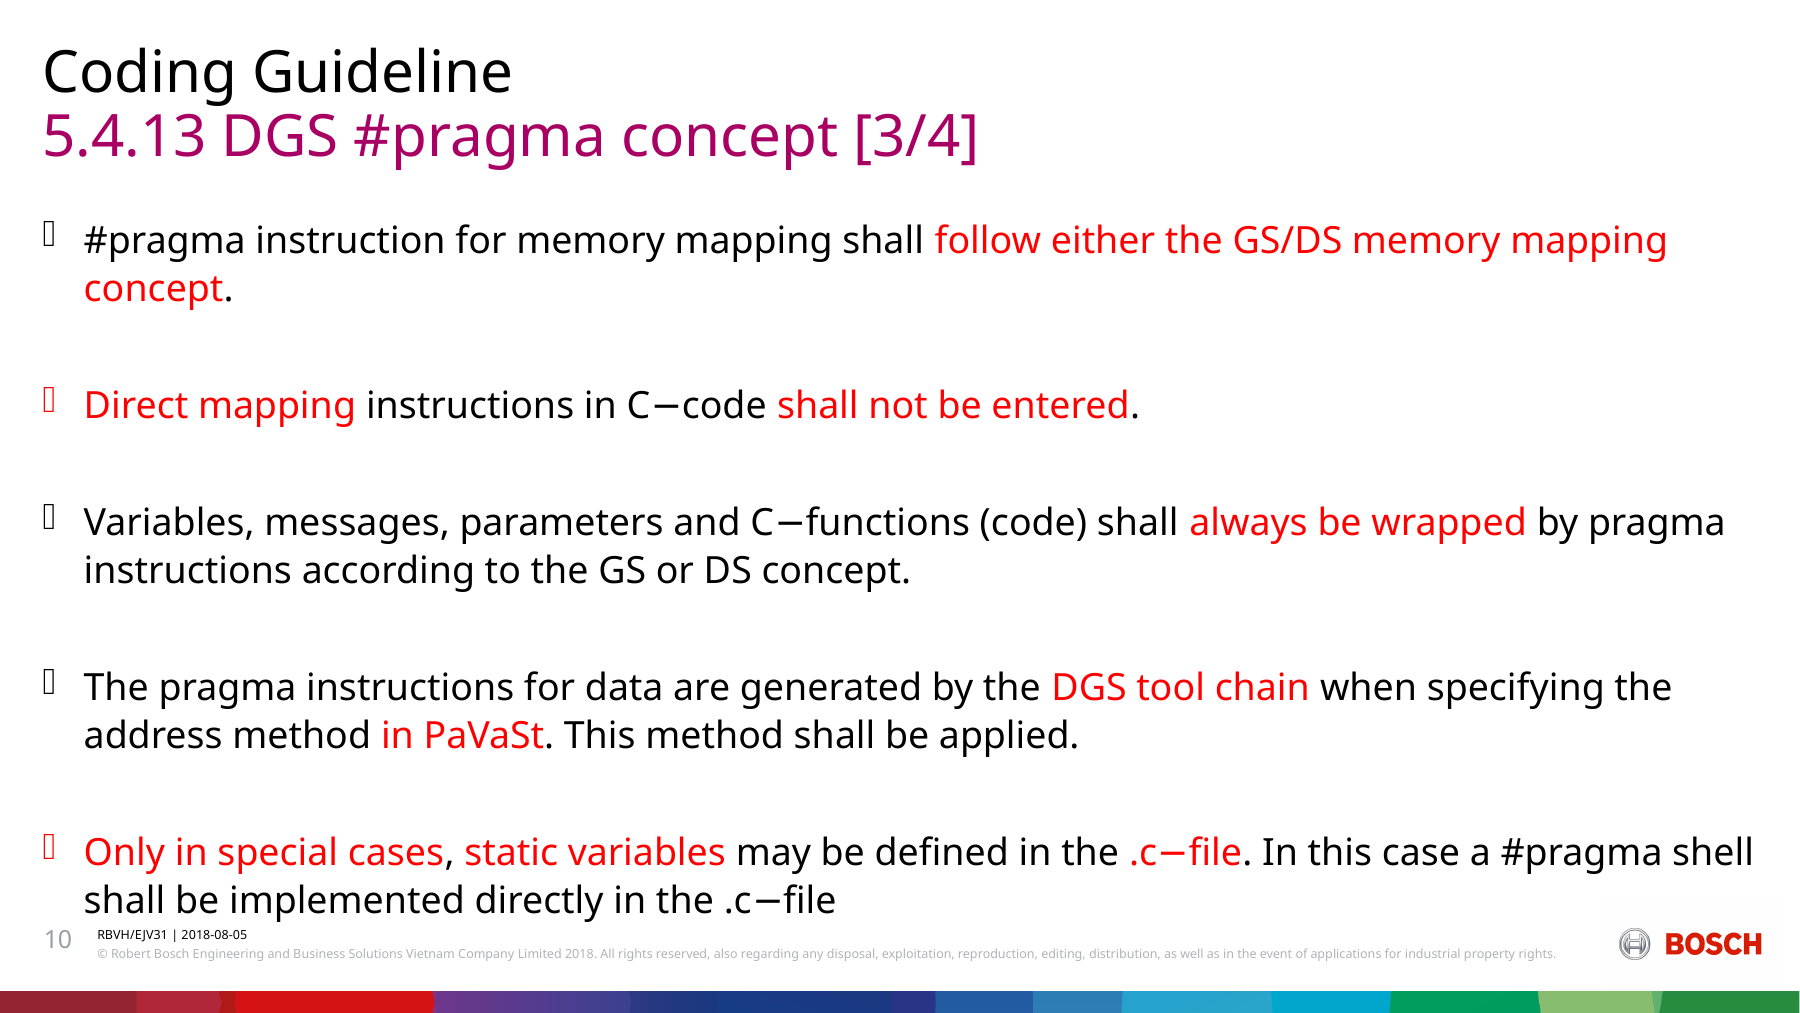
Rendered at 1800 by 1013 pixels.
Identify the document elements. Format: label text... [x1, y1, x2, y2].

picture [1390, 991, 1800, 1013]
text_box Coding Guideline [42, 42, 1758, 106]
list #pragma instruction for memory mapping shall follow either the GS/DS memory mapping concept. Direct mapping instructions in C−code shall not be entered. Variables, messages, parameters and C−functions (code) shall always be wrapped by pragma instructions according to the GS or DS concept. The pragma instructions for data are generated by the DGS tool chain when specifying the address method in PaVaSt. This method shall be applied. Only in special cases, static variables may be defined in the .c−file. In this case a #pragma shell shall be implemented directly in the .c−file [42, 212, 1758, 897]
text_box 10 [43, 923, 92, 991]
picture [0, 991, 1272, 1013]
text_box RBVH/EJV31 | 2018-08-05 [97, 925, 1599, 944]
text_box © Robert Bosch Engineering and Business Solutions Vietnam Company Limited 2018. All rights reserved, also regarding any disposal, exploitation, reproduction, editing, distribution, as well as in the event of applications for industrial property rights. [97, 944, 1599, 980]
title 5.4.13 DGS #pragma concept [3/4] [42, 106, 1758, 170]
